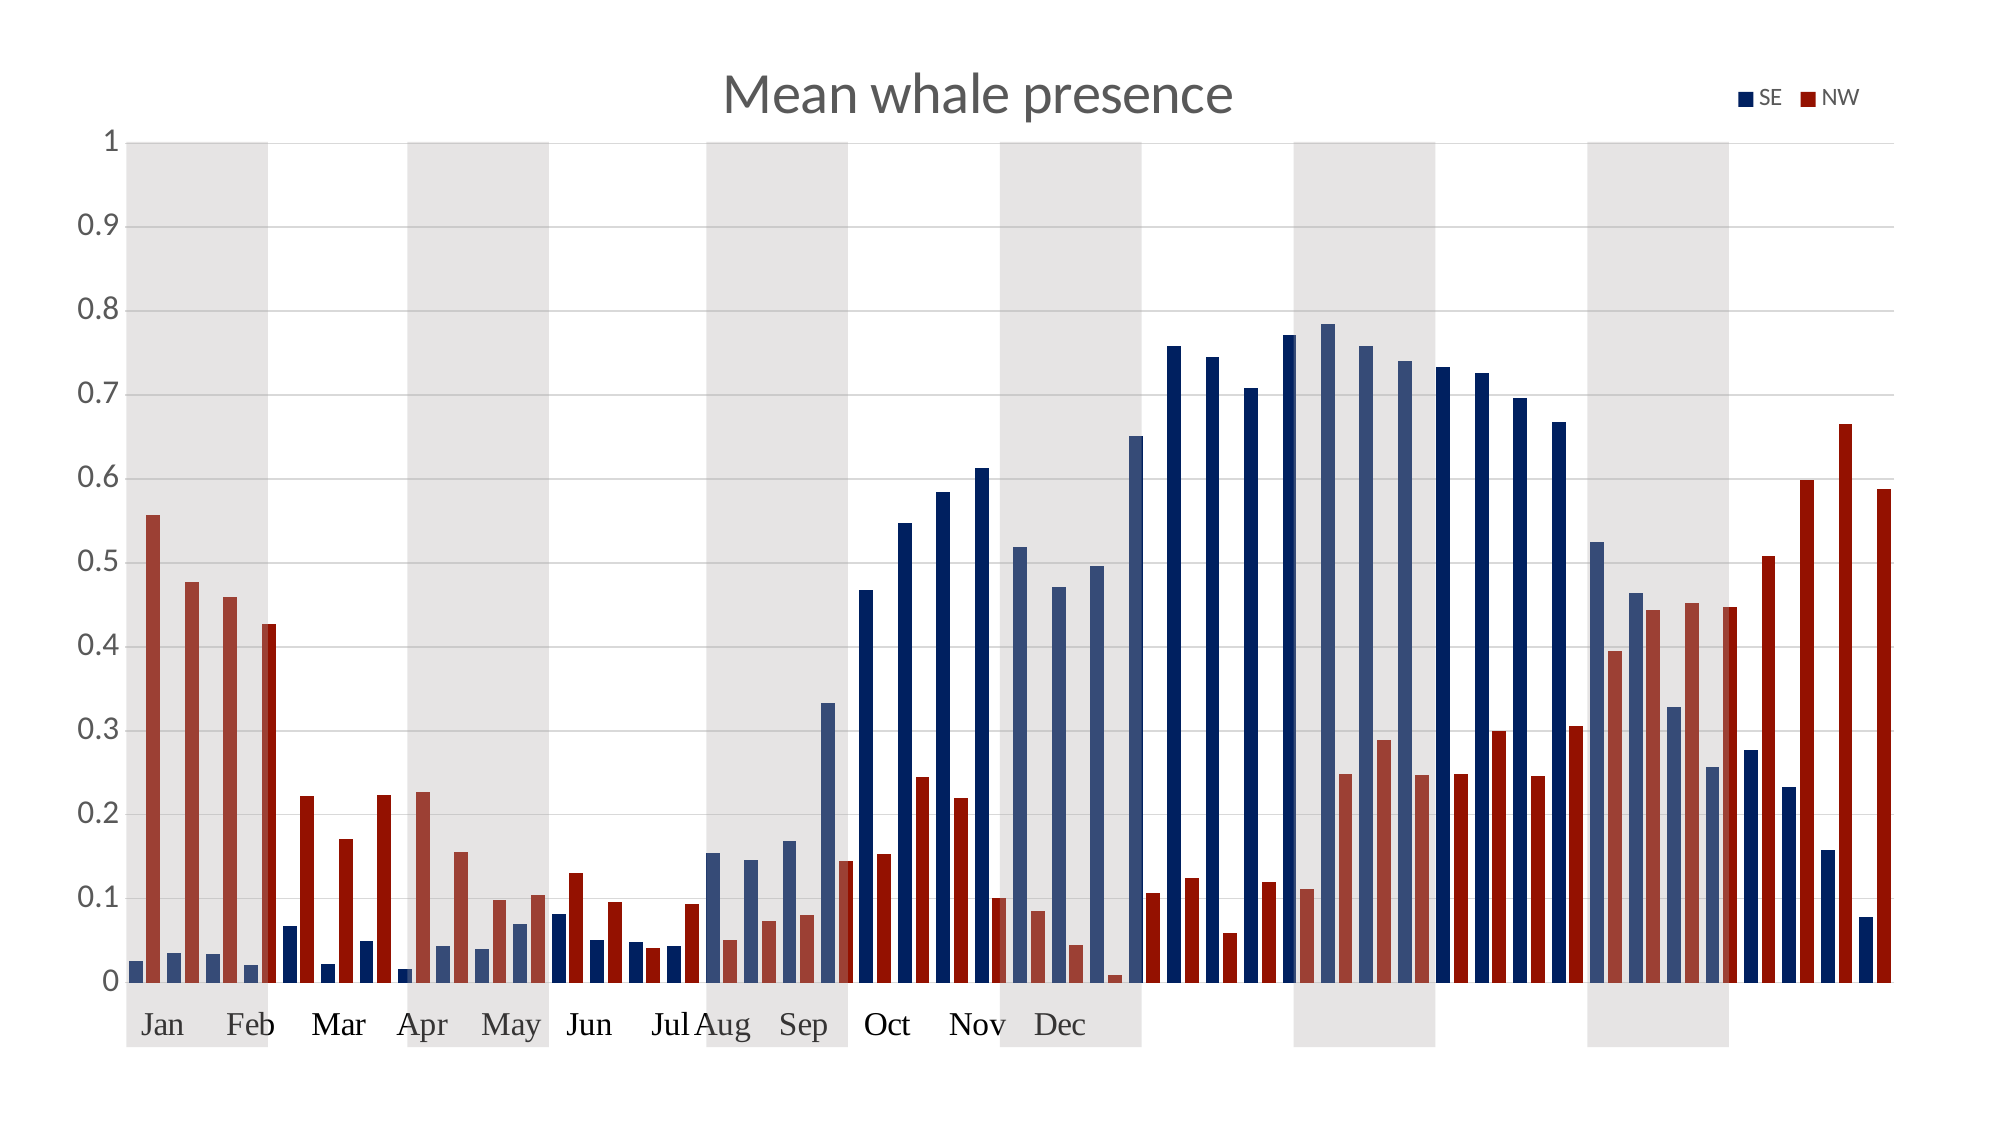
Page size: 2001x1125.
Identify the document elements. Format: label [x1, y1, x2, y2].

text_box [38, 22, 1918, 1090]
